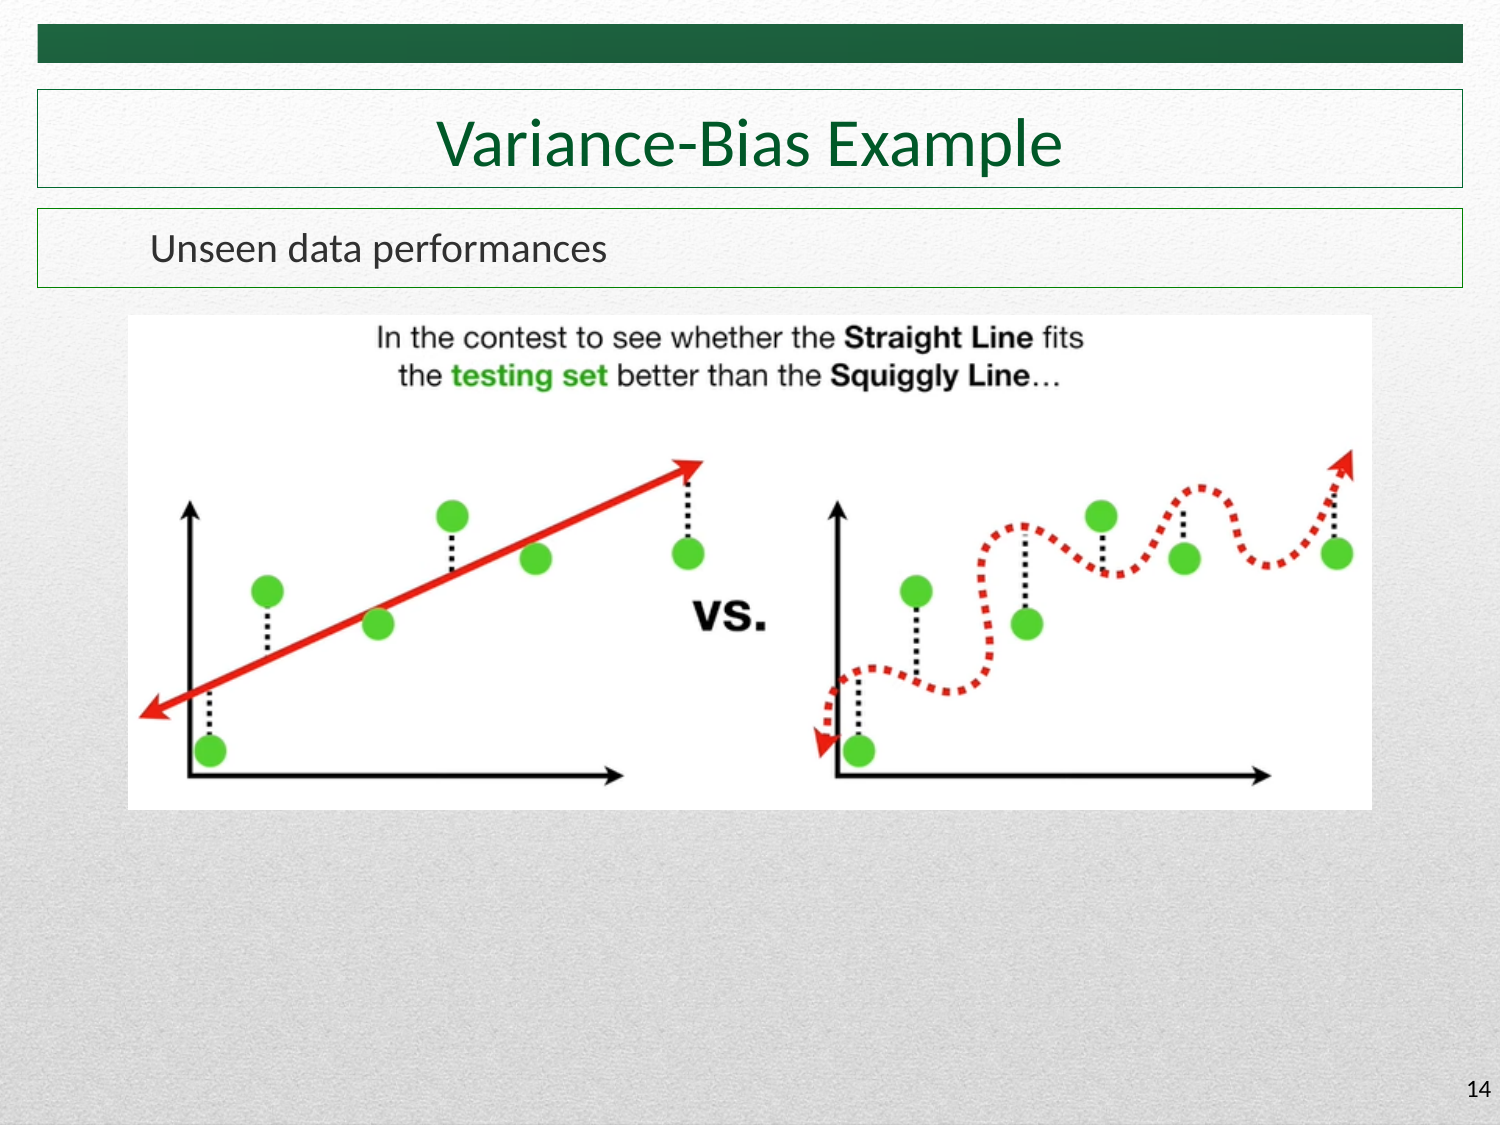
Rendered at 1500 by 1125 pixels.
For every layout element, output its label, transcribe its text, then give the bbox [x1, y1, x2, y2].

picture [37, 24, 1463, 63]
slide_number 14 [1381, 1065, 1500, 1125]
text_box Unseen data performances [37, 208, 1463, 288]
title Variance-Bias Example [37, 89, 1463, 188]
picture [127, 314, 1373, 811]
